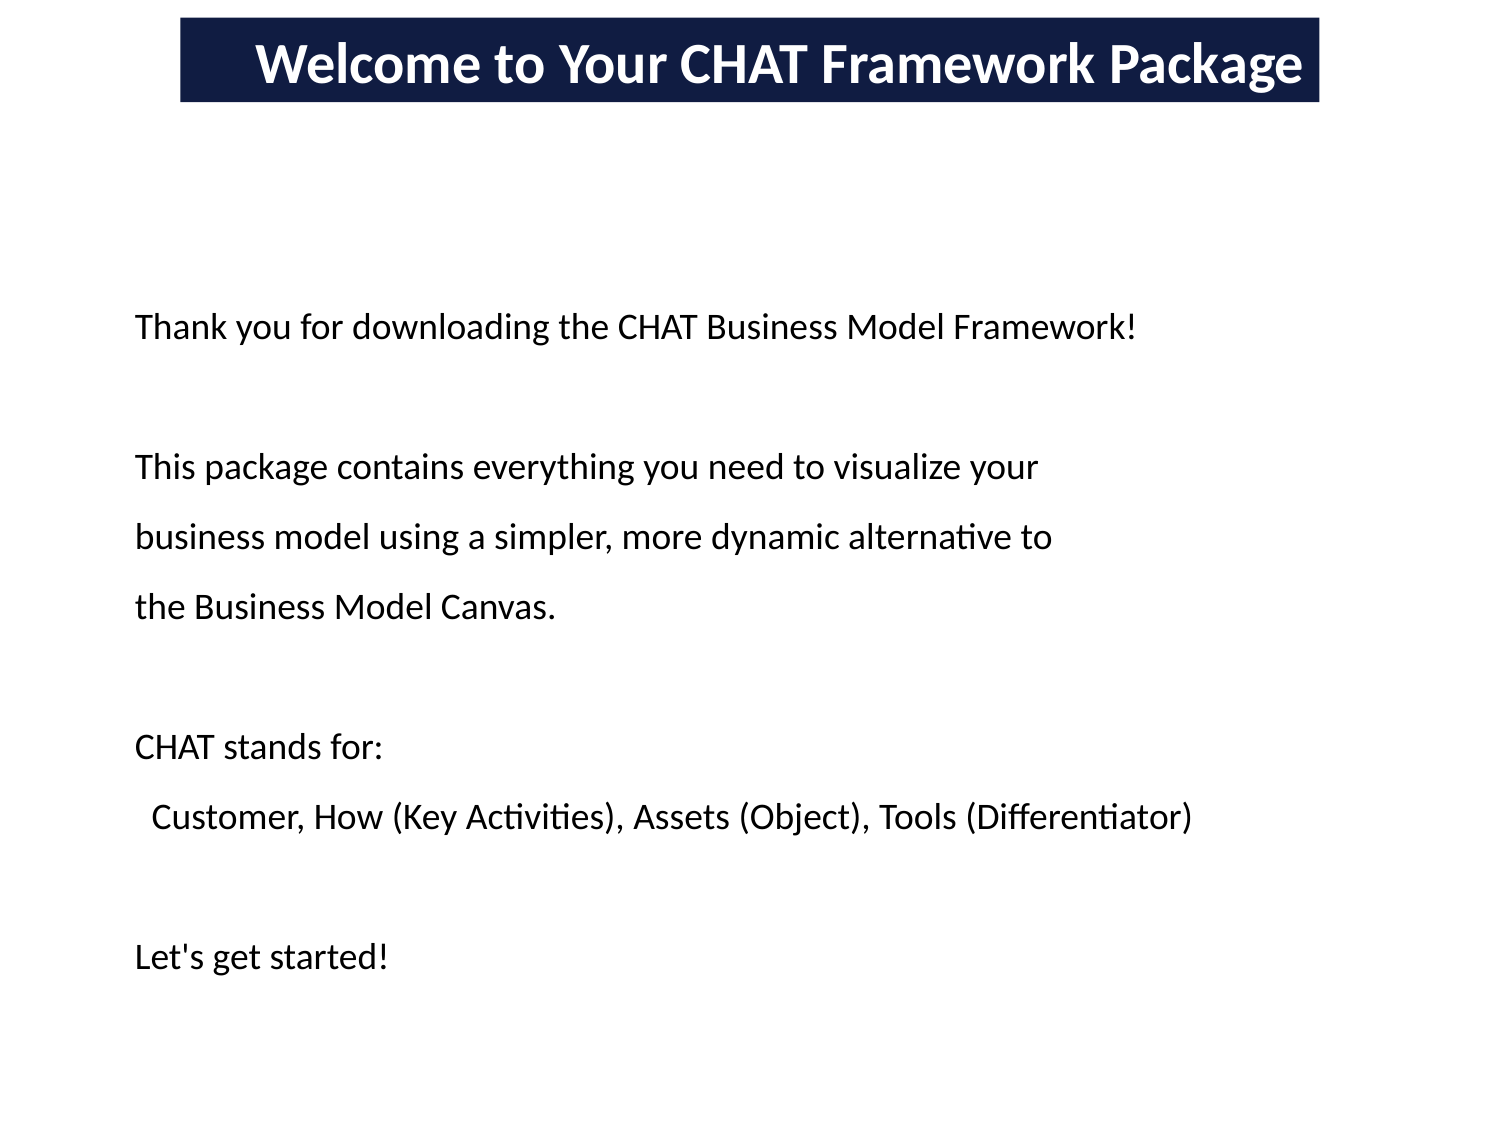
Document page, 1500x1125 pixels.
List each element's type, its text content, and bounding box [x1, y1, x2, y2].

text_box Welcome to Your CHAT Framework Package [180, 17, 1320, 103]
text_box Thank you for downloading the CHAT Business Model Framework! This package contains everything you need to visualize your business model using a simpler, more dynamic alternative to the Business Model Canvas. CHAT stands for: Customer, How (Key Activities), Assets (Object), Tools (Differentiator) Let's get started! [119, 224, 1380, 985]
